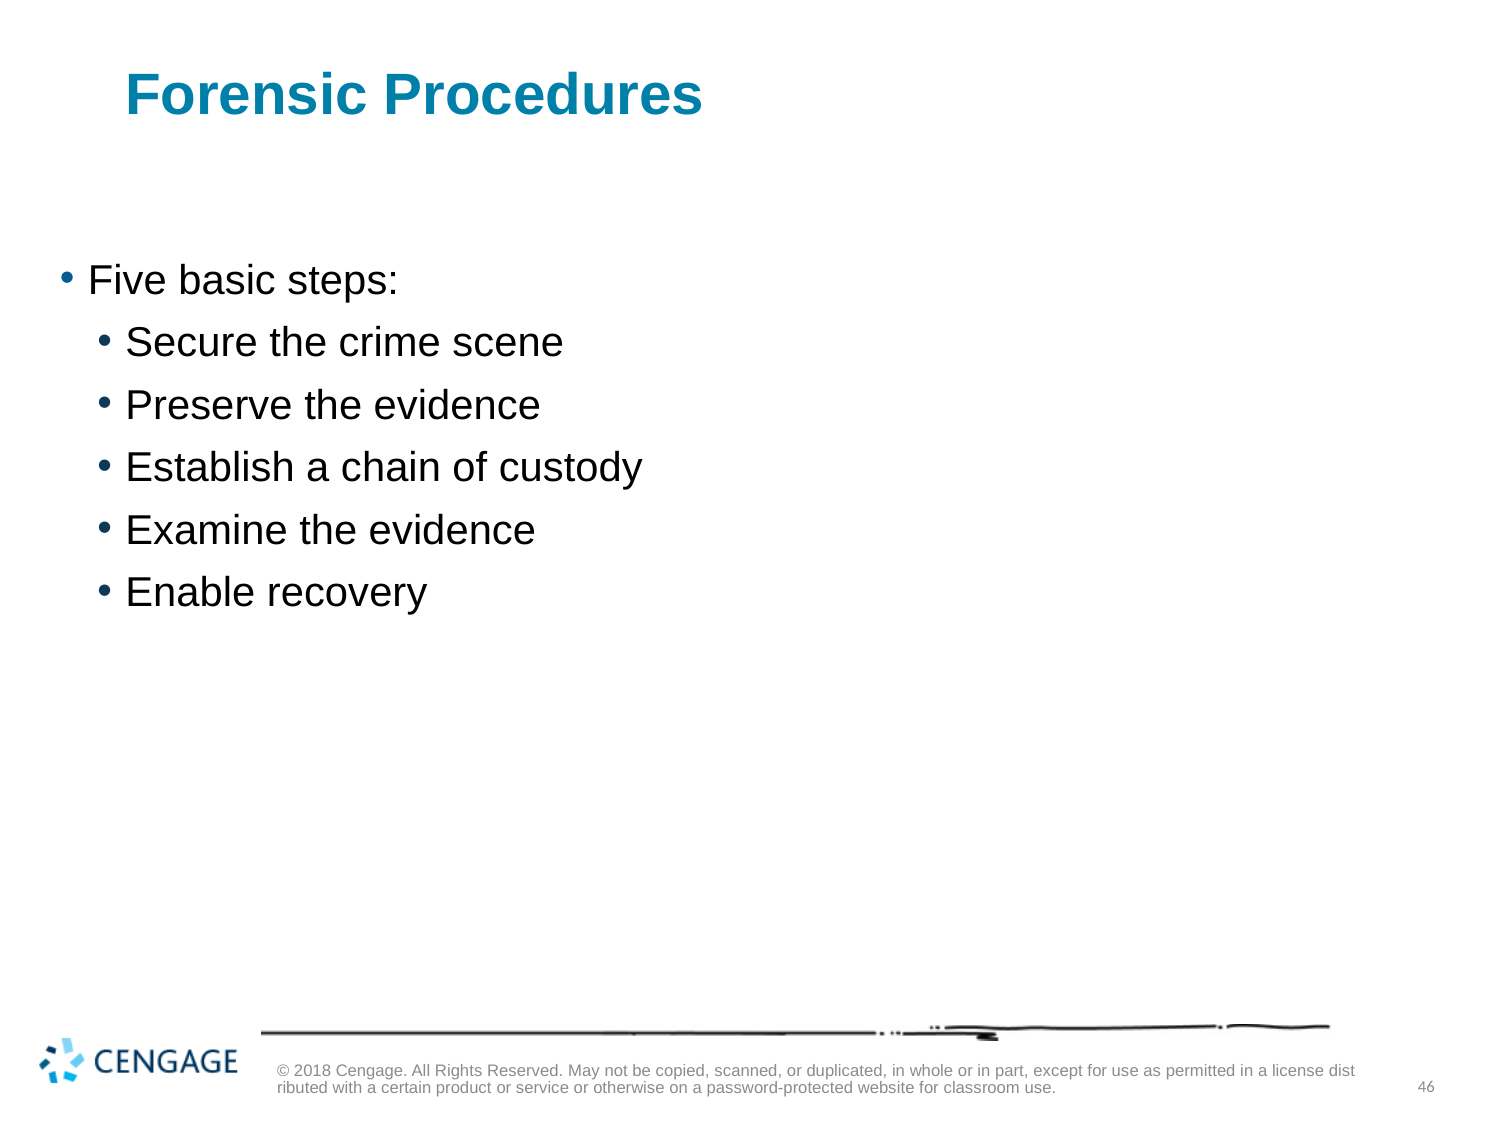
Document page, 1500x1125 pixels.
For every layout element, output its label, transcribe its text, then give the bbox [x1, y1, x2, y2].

title Forensic Procedures [125, 55, 1442, 127]
picture [19, 1024, 250, 1096]
footer © 2018 Cengage. All Rights Reserved. May not be copied, scanned, or duplicated, in whole or in part, except for use as permitted in a license distributed with a certain product or service or otherwise on a password-protected website for classroom use. [262, 1050, 1375, 1091]
list Five basic steps: Secure the crime scene Preserve the evidence Establish a chain of custody Examine the evidence Enable recovery [59, 252, 1441, 619]
picture [261, 1024, 1331, 1041]
